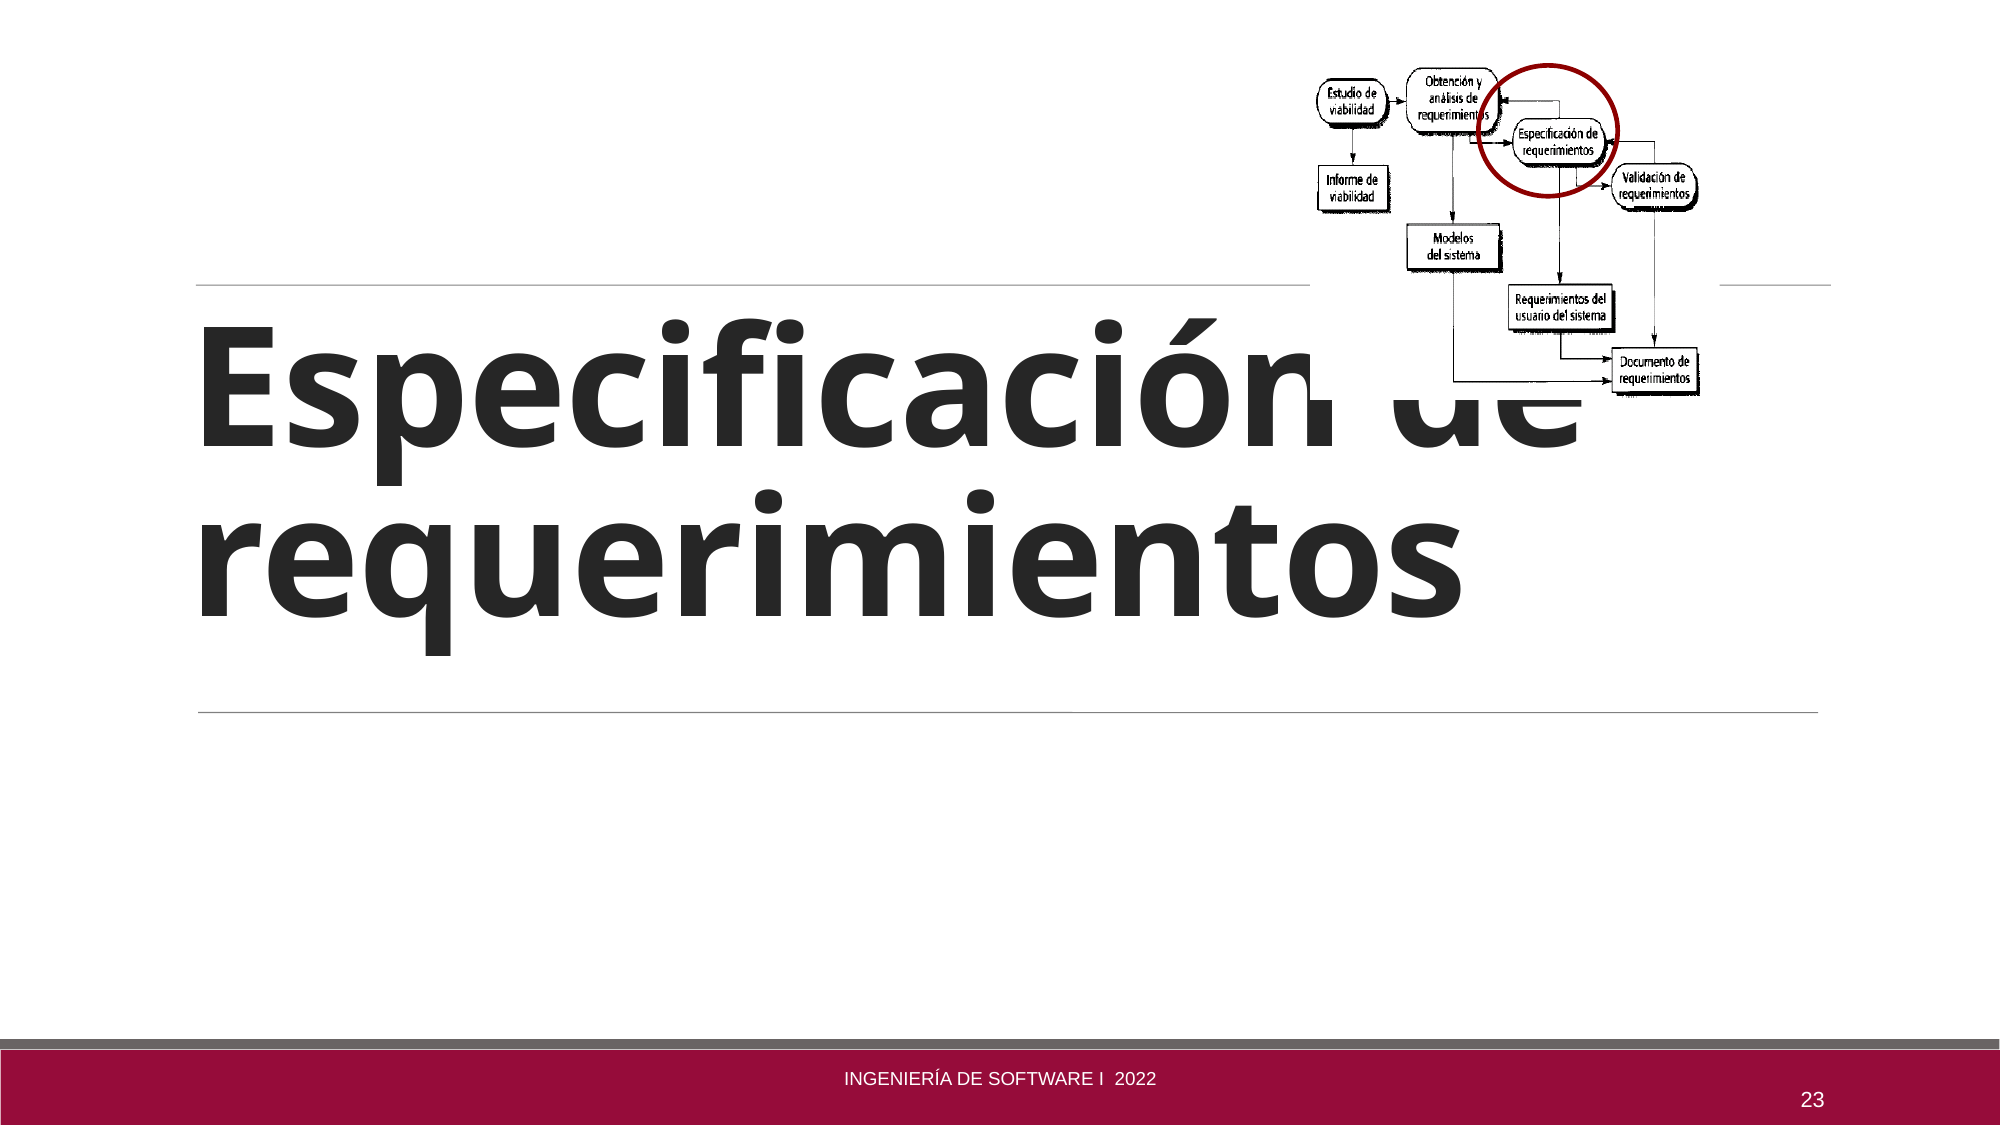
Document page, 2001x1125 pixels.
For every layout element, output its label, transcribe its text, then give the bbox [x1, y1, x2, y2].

slide_number 22 [1624, 1059, 1840, 1120]
footer Ingeniería de Software I 2022 [604, 1059, 1396, 1120]
title Especificación de requerimientos [175, 272, 1826, 858]
picture [1309, 65, 1720, 400]
